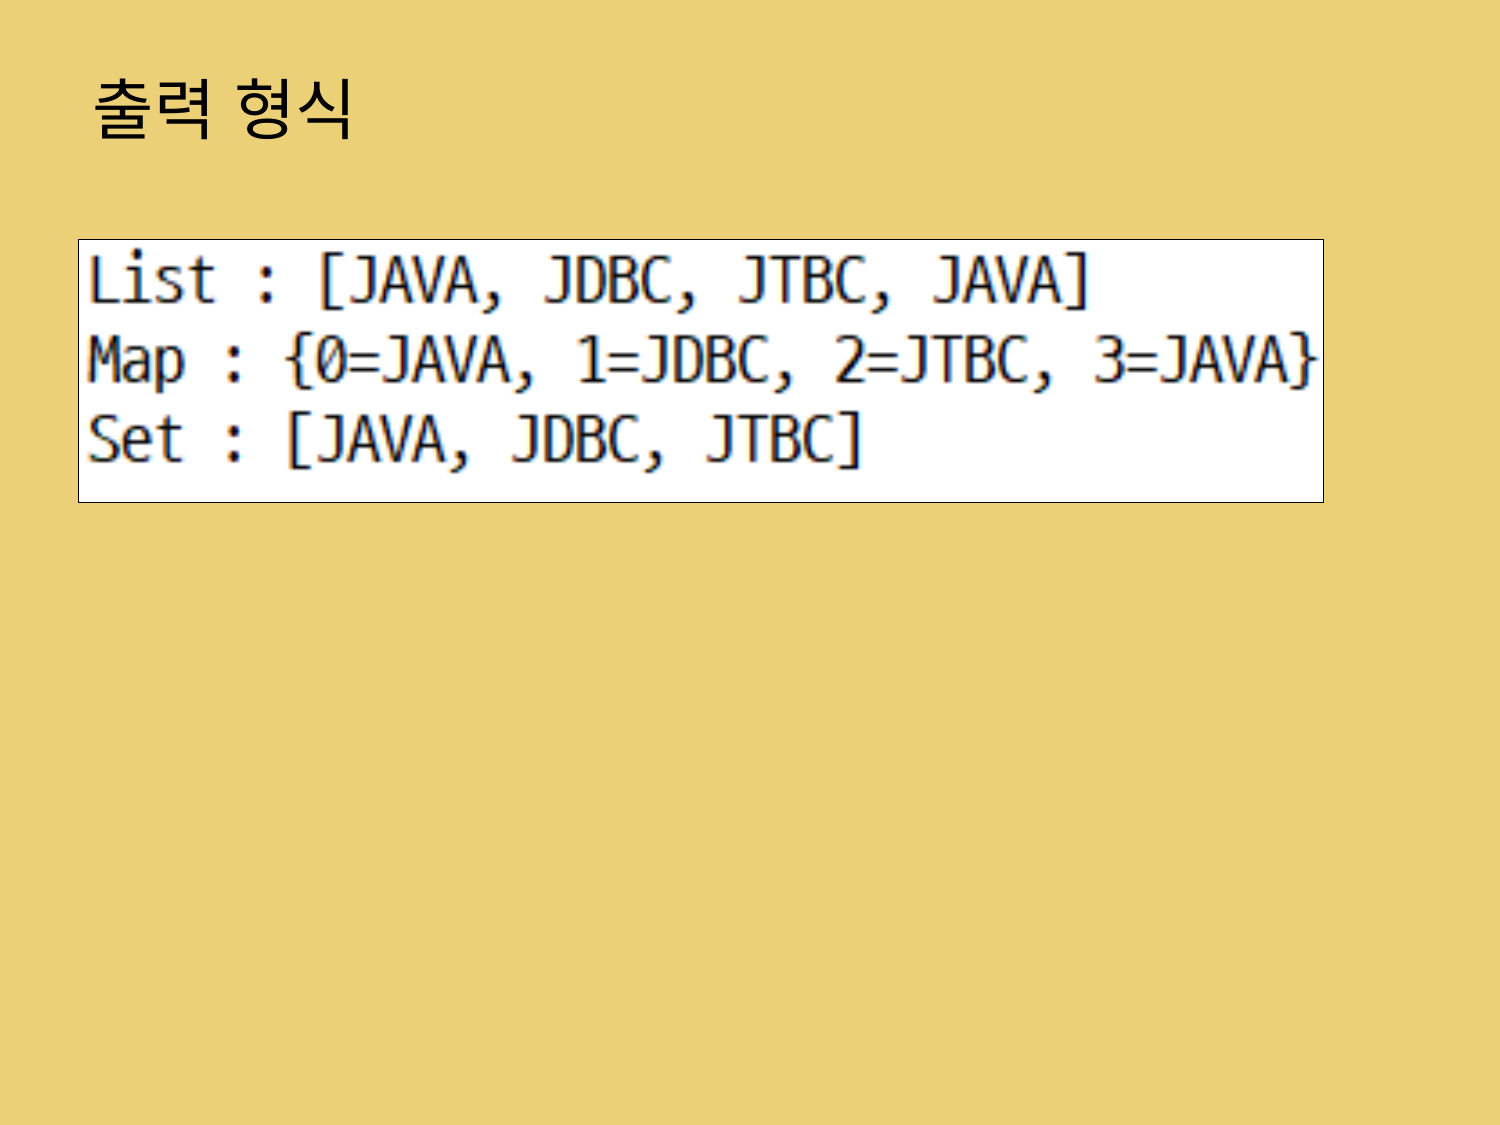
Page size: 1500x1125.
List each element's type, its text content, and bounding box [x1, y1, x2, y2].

text_box 출력 형식 [78, 60, 794, 156]
picture [78, 239, 1324, 503]
